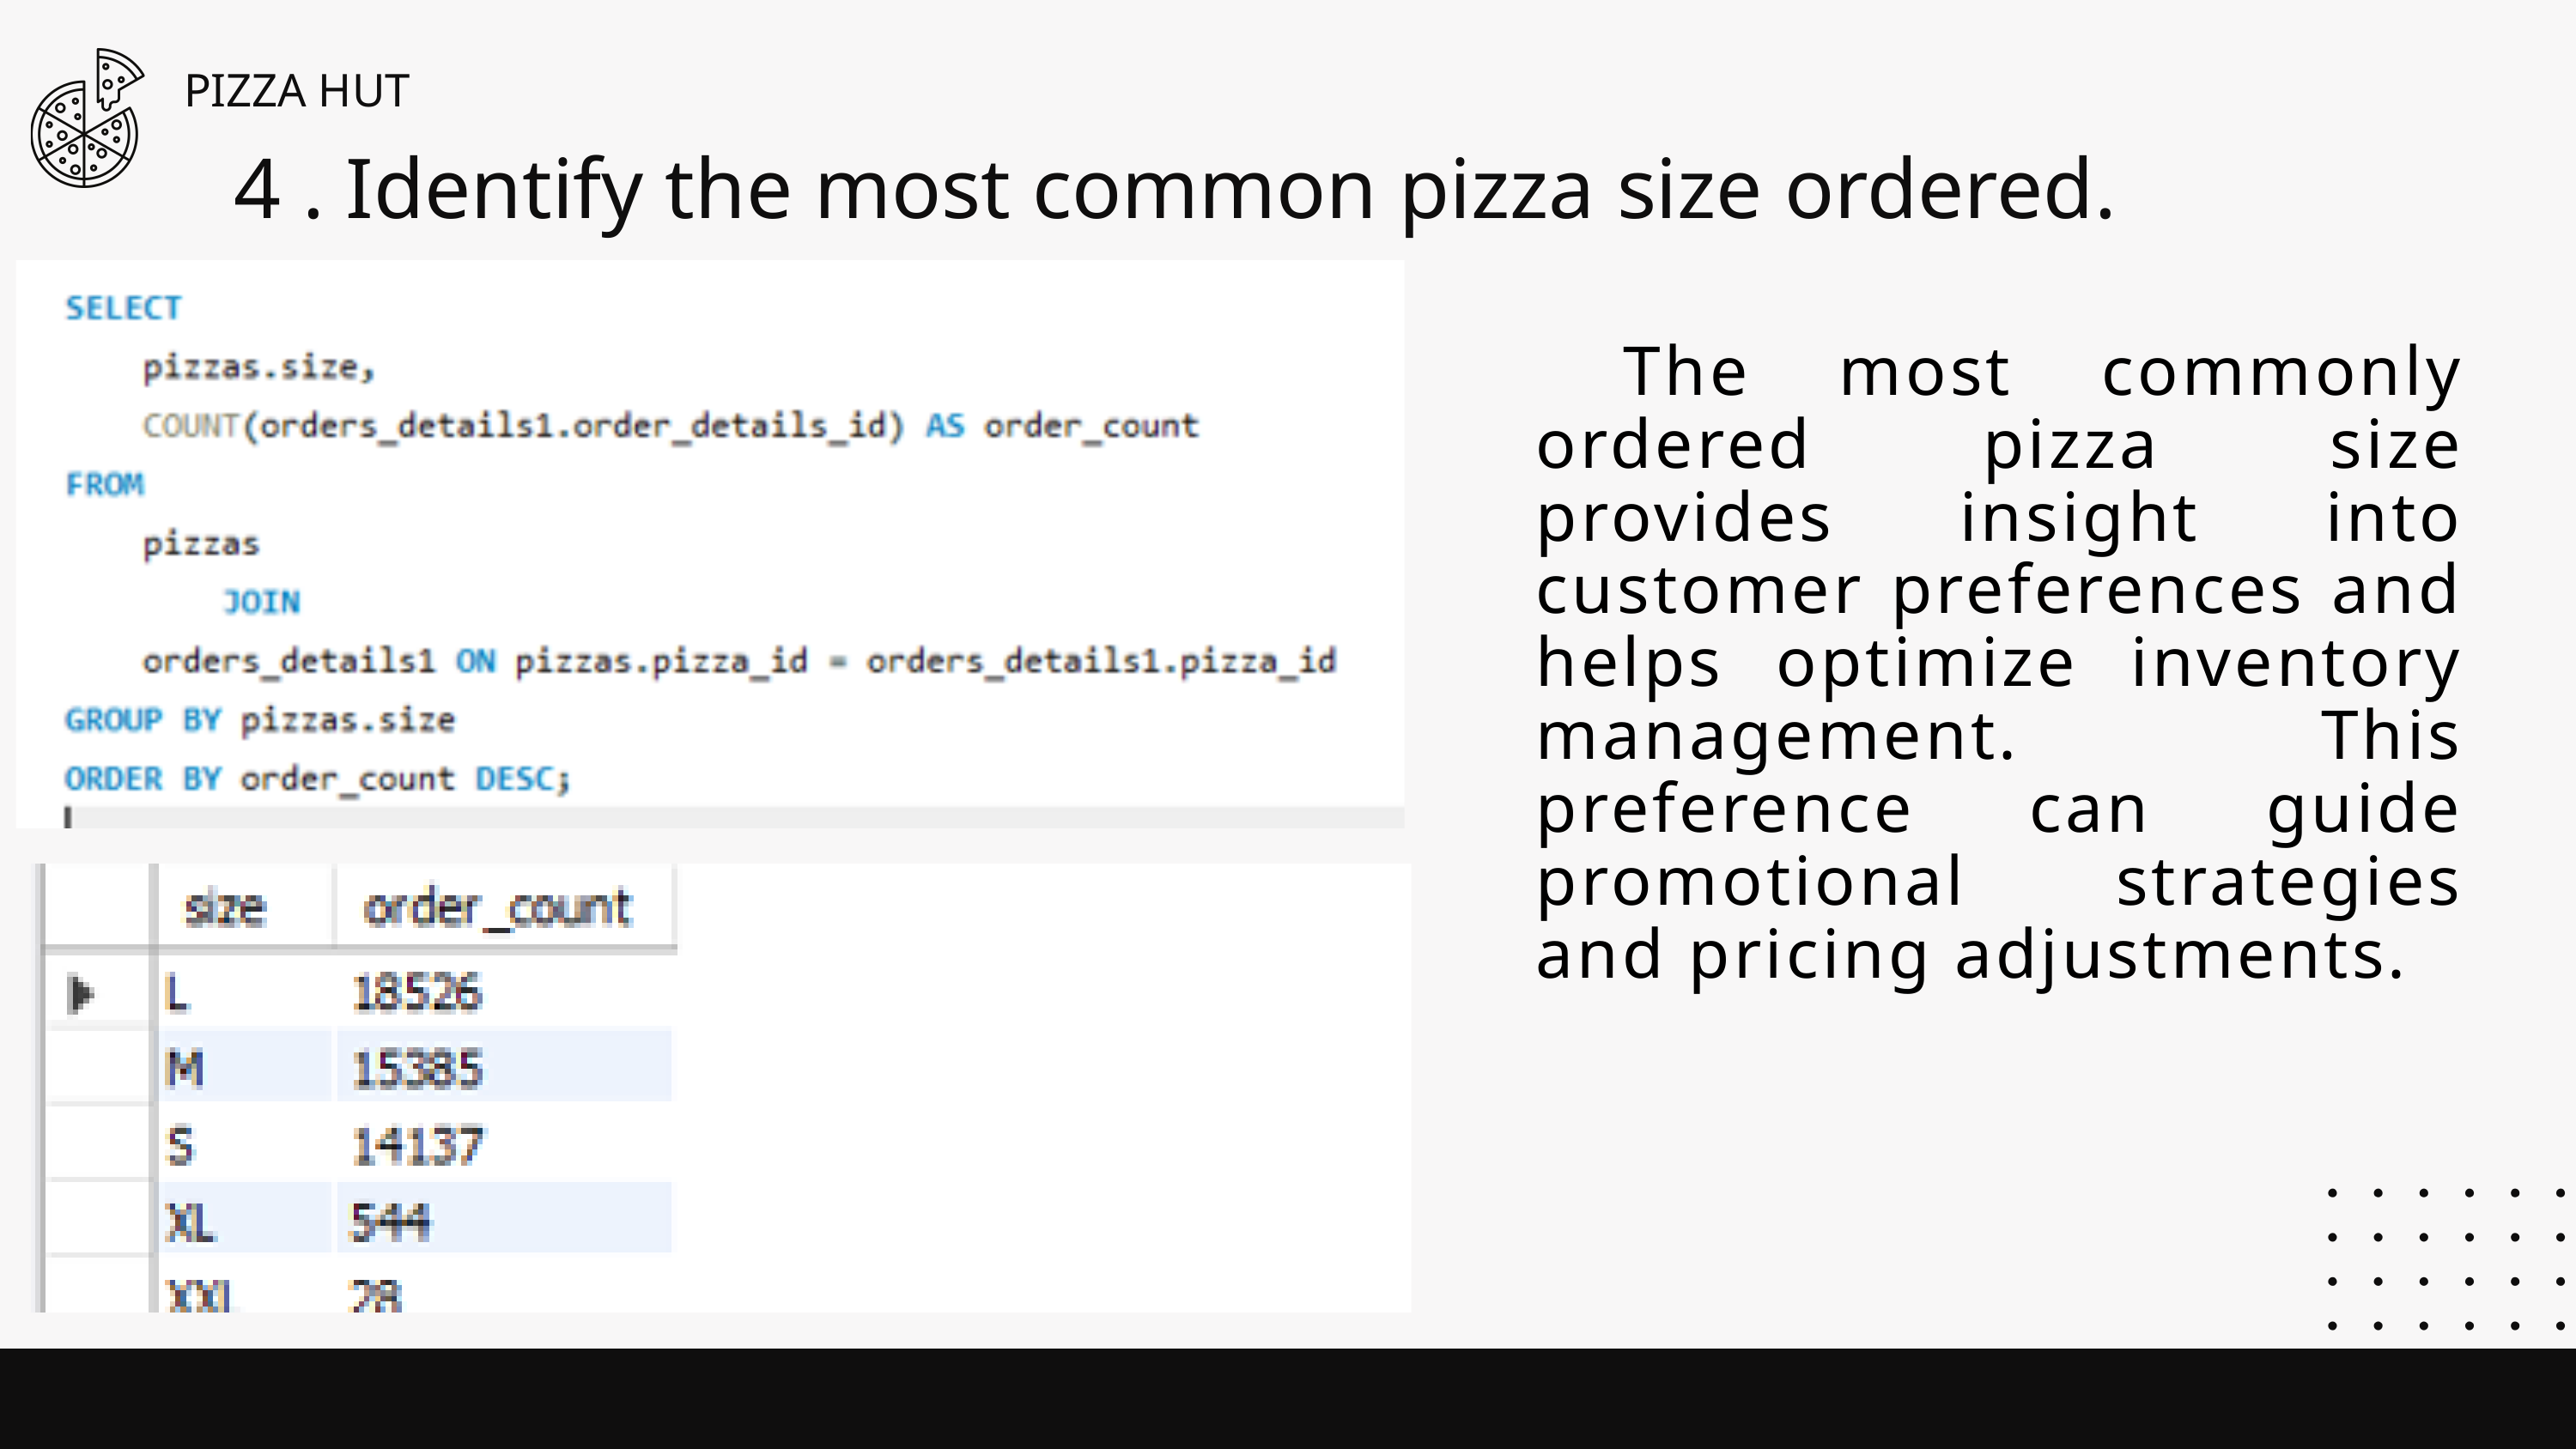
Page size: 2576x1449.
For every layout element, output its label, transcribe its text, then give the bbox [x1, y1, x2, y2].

text_box [15, 260, 1405, 828]
text_box 4 . Identify the most common pizza size ordered. [234, 149, 2432, 235]
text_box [0, 1349, 2576, 1449]
text_box [30, 864, 1412, 1313]
text_box [2328, 1188, 2576, 1345]
text_box [30, 48, 145, 188]
text_box PIZZA HUT [184, 69, 534, 163]
text_box The most commonly ordered pizza size provides insight into customer preferences and helps optimize inventory management. This preference can guide promotional strategies and pricing adjustments. [1535, 336, 2465, 991]
